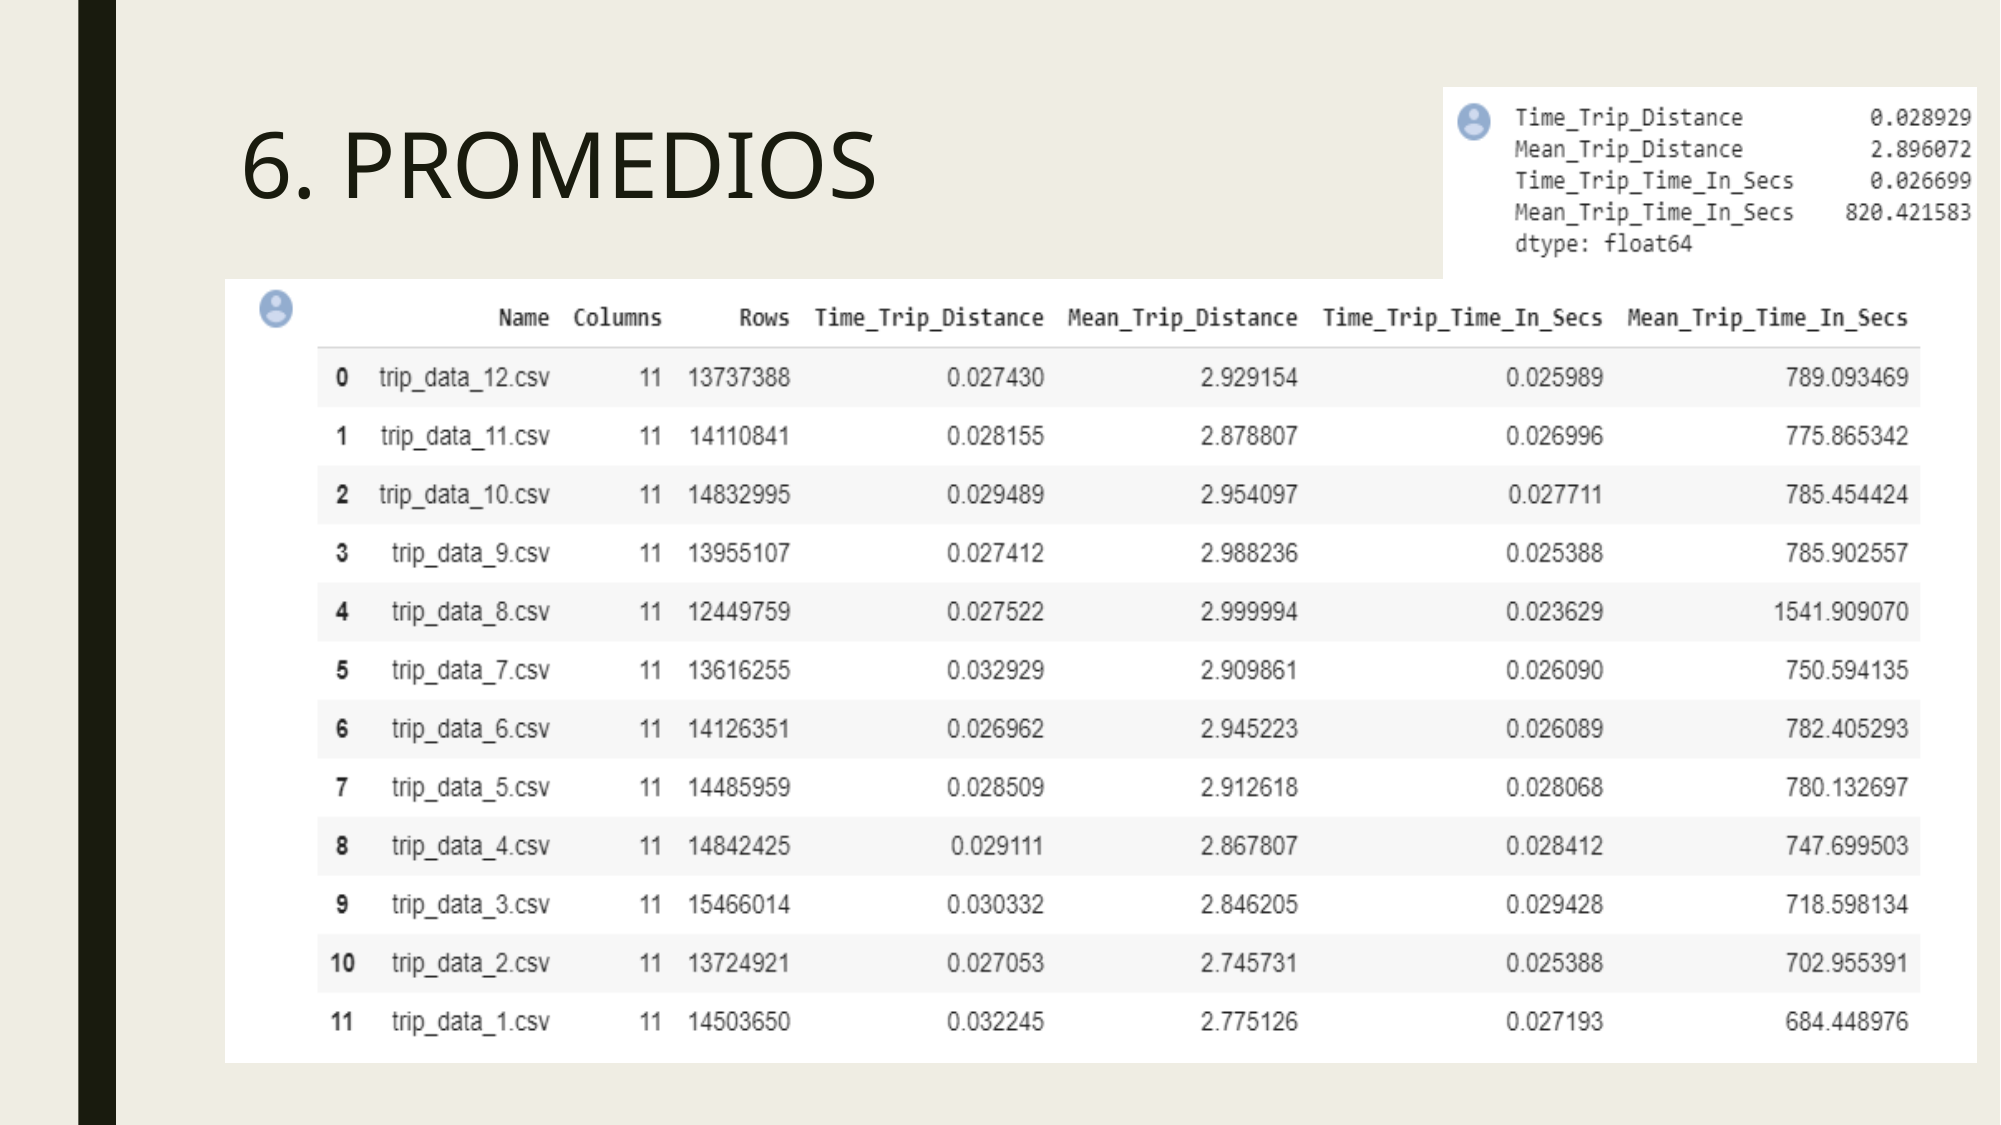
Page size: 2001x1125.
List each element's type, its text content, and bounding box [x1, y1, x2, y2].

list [224, 279, 1977, 1064]
picture [1443, 87, 1977, 280]
title 6. PROMEDIOS [225, 112, 1443, 279]
